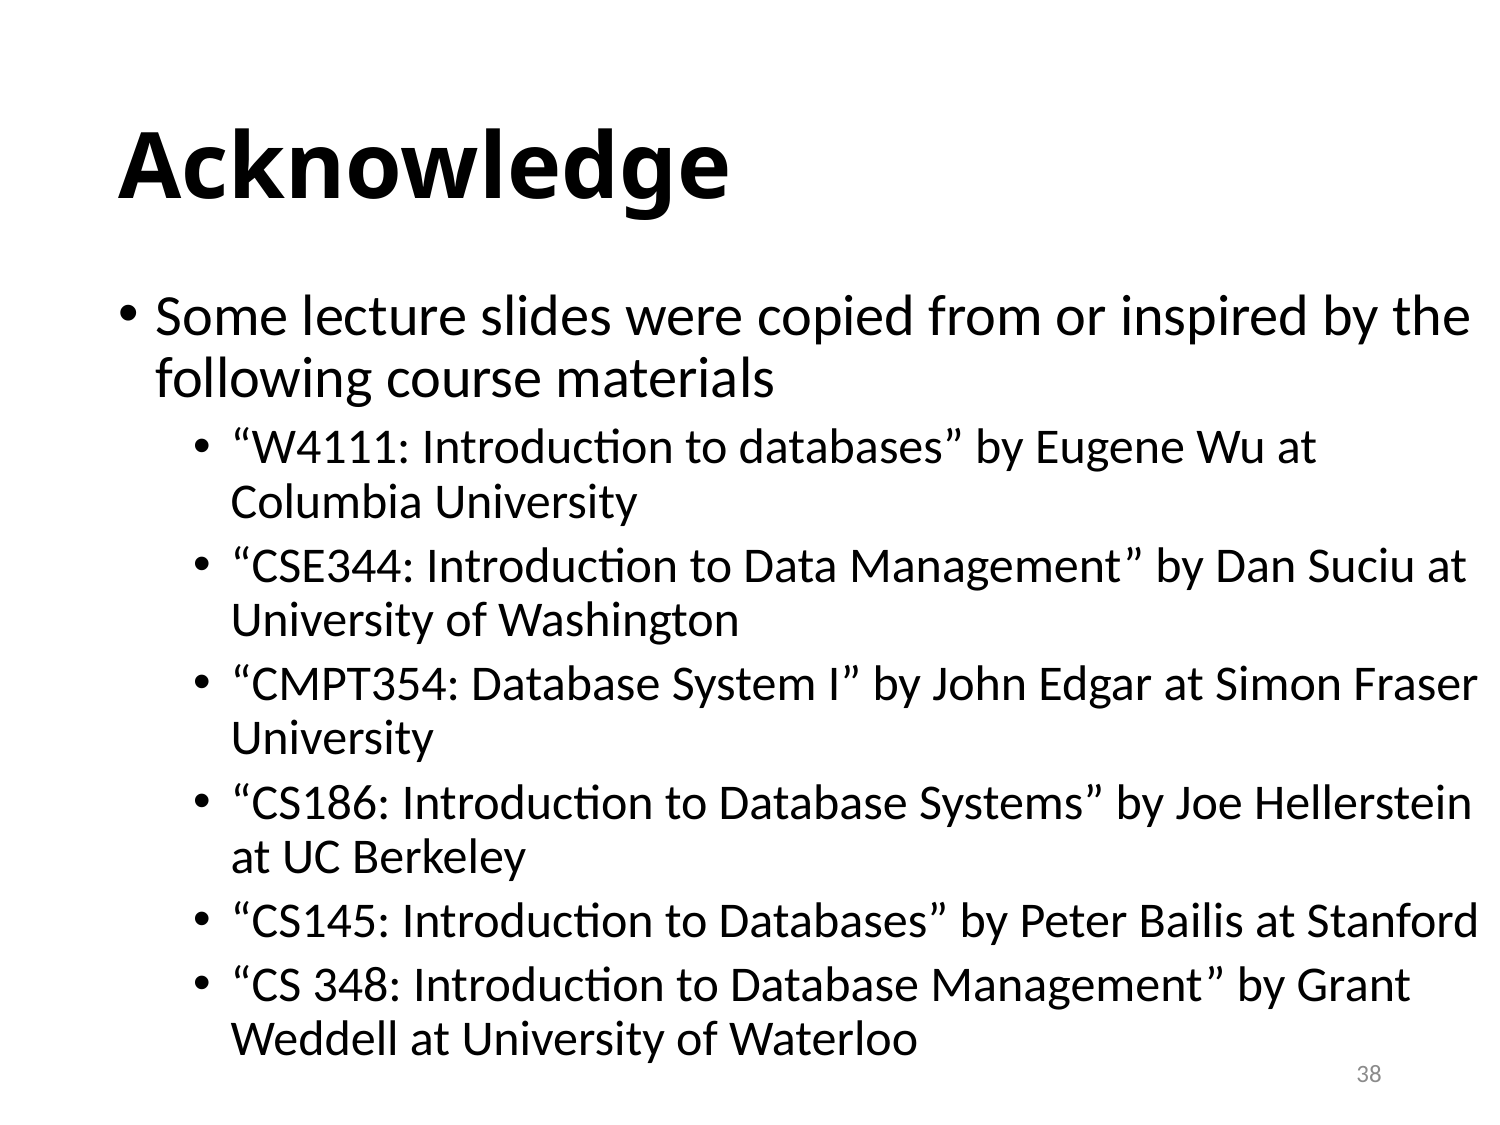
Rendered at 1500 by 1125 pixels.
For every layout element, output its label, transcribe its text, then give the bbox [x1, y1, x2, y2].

slide_number 38 [1059, 1042, 1397, 1103]
title Acknowledge [103, 59, 1397, 277]
list Some lecture slides were copied from or inspired by the following course materials “W4111: Introduction to databases” by Eugene Wu at Columbia University “CSE344: Introduction to Data Management” by Dan Suciu at University of Washington “CMPT354: Database System I” by John Edgar at Simon Fraser University “CS186: Introduction to Database Systems” by Joe Hellerstein at UC Berkeley “CS145: Introduction to Databases” by Peter Bailis at Stanford “CS 348: Introduction to Database Management” by Grant Weddell at University of Waterloo [103, 277, 1500, 1103]
